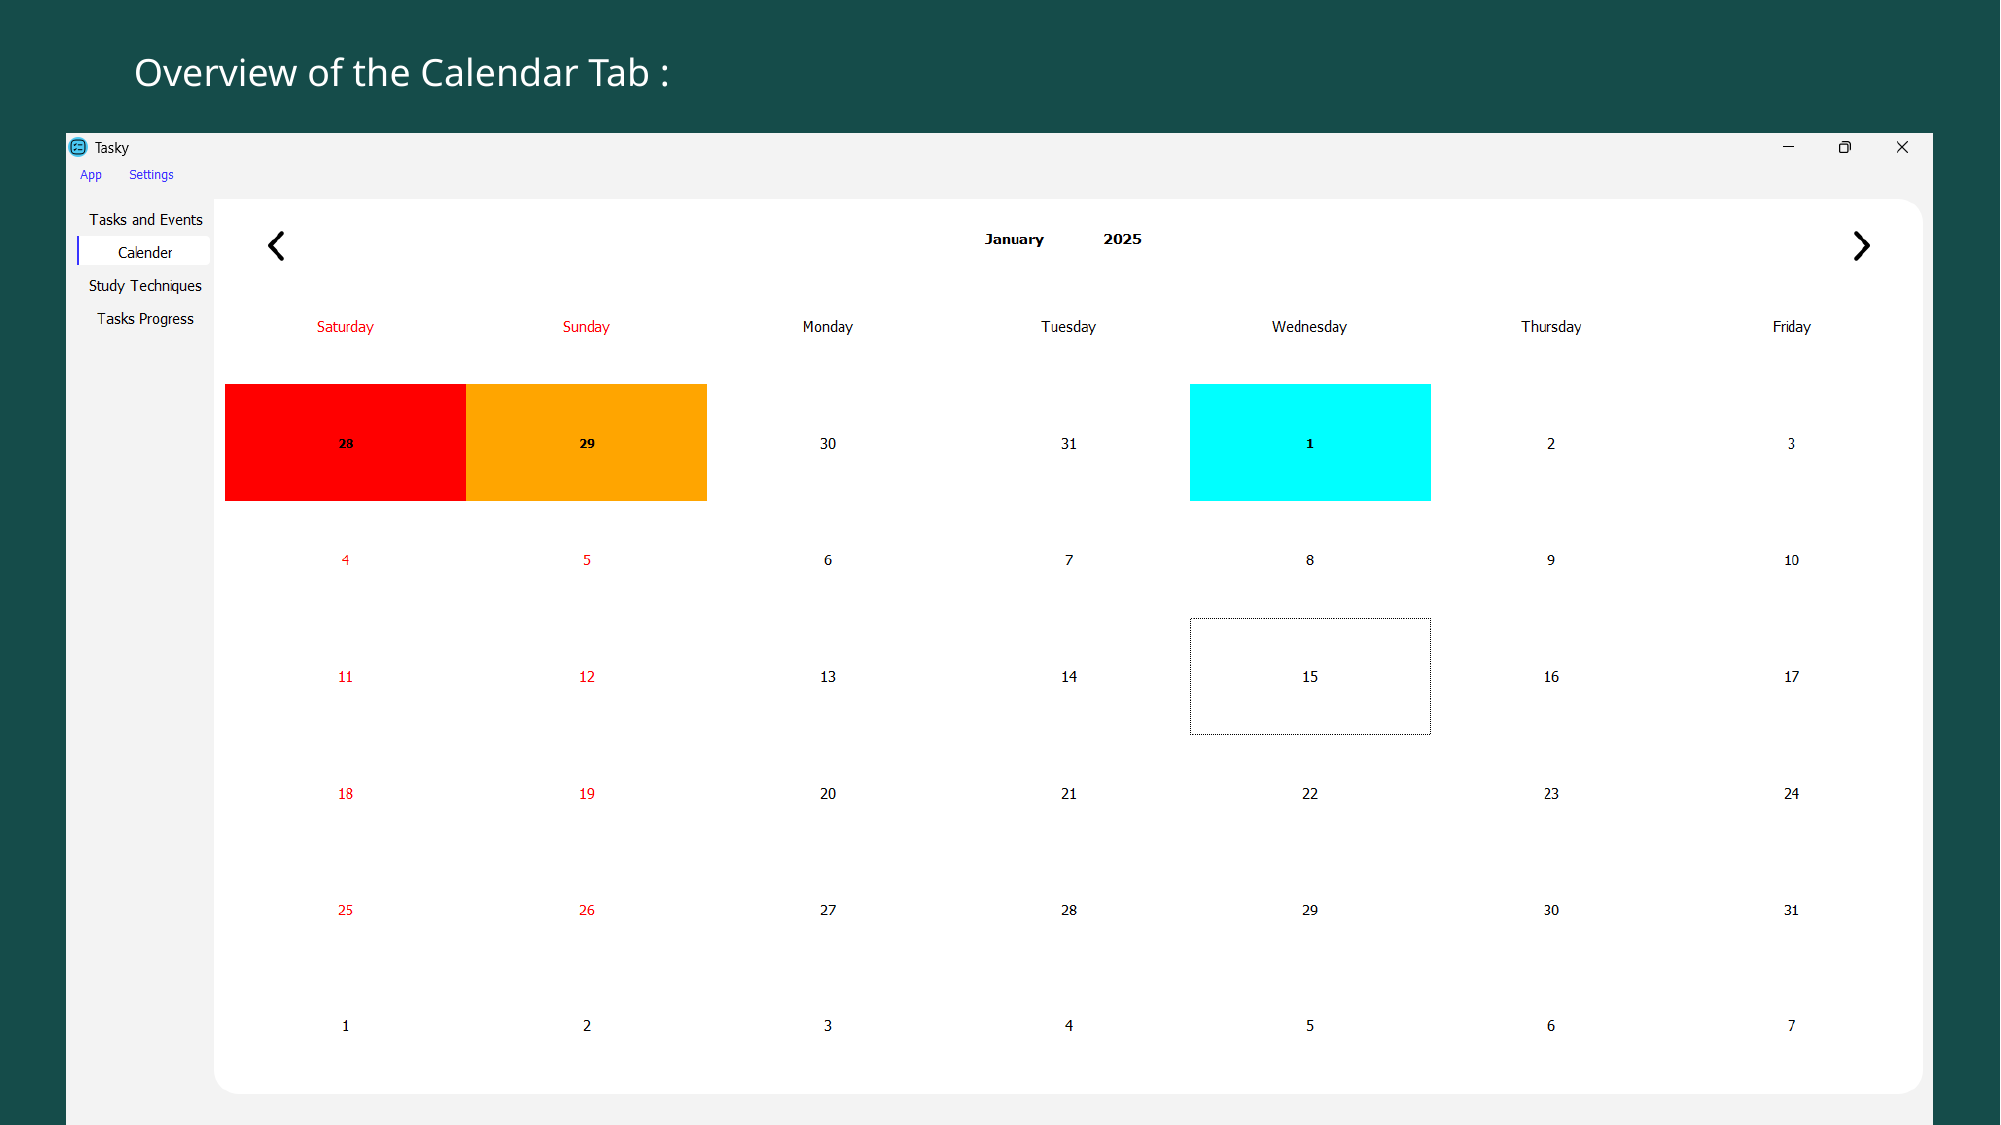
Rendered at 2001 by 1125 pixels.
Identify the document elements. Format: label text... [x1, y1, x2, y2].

picture [66, 133, 1933, 1125]
title Overview of the Calendar Tab : [133, 48, 1867, 102]
